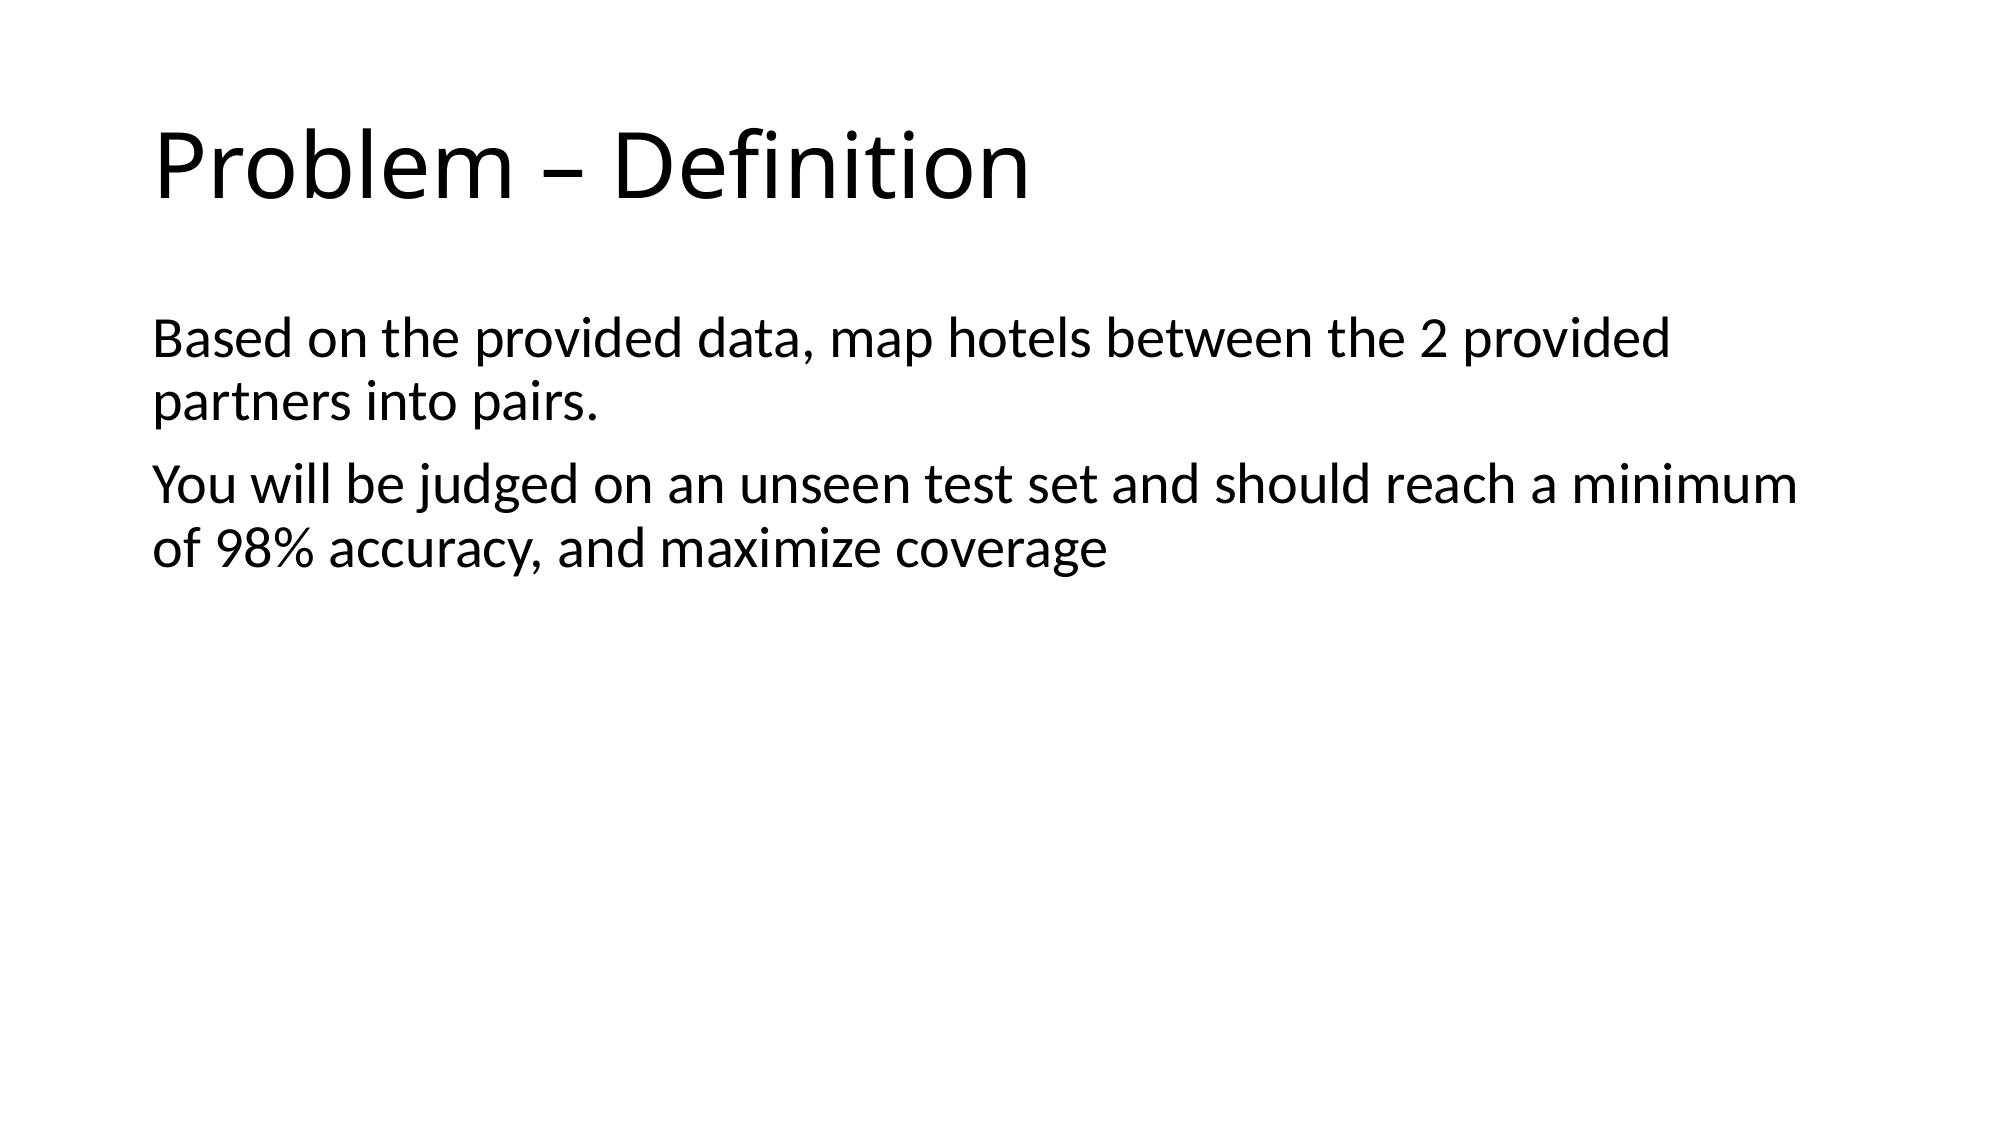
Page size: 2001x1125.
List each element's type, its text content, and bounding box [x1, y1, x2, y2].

title Problem – Definition [137, 59, 1863, 278]
list Based on the provided data, map hotels between the 2 provided partners into pairs. You will be judged on an unseen test set and should reach a minimum of 98% accuracy, and maximize coverage [137, 299, 1863, 1014]
